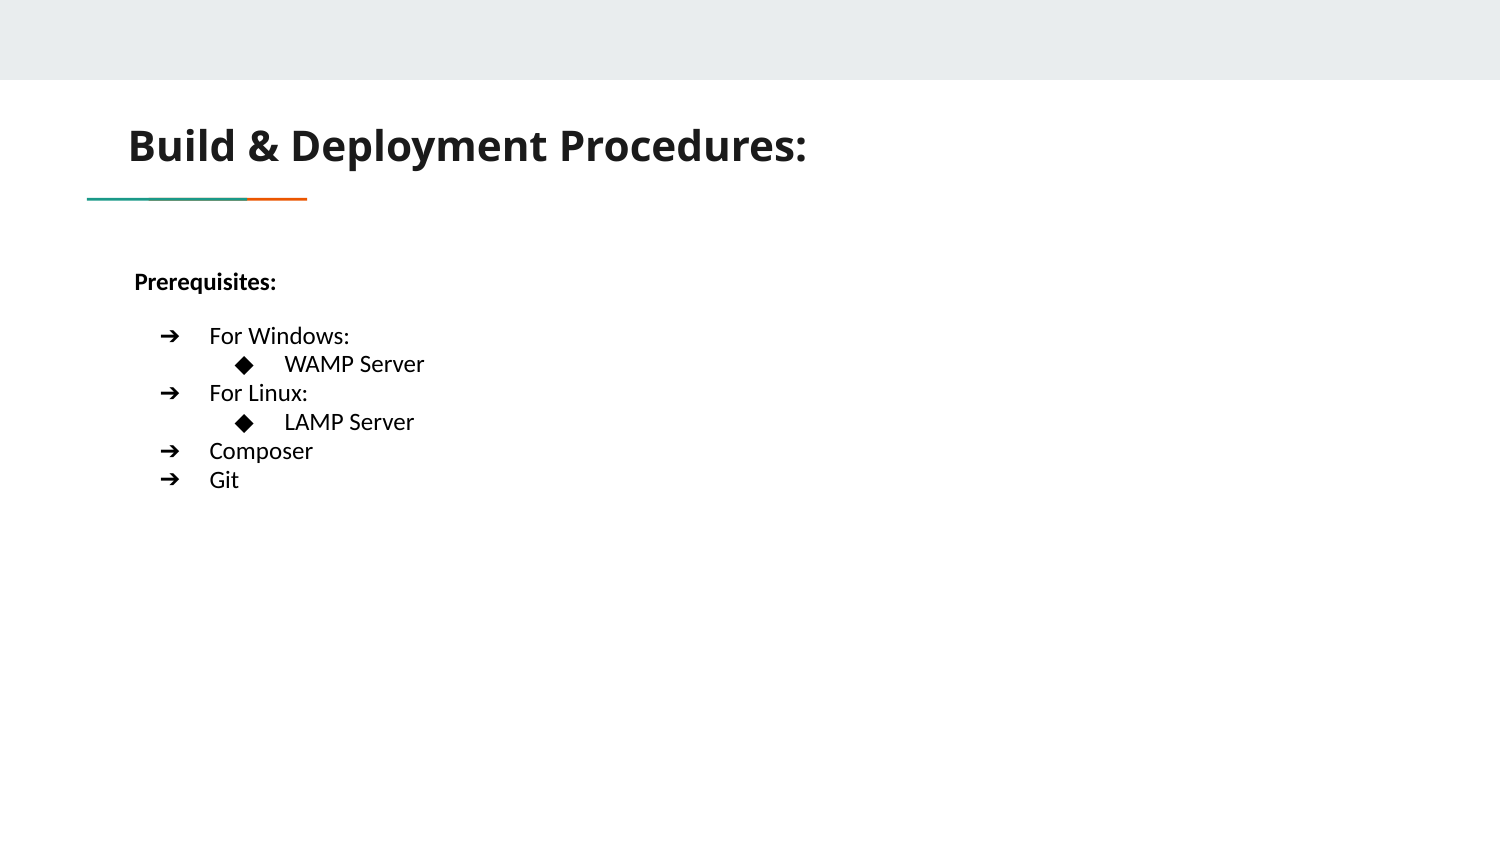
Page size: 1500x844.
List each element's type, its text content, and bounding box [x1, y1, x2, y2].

list Prerequisites: For Windows: WAMP Server For Linux: LAMP Server Composer Git [119, 252, 1381, 712]
title Build & Deployment Procedures: [112, 101, 1374, 190]
